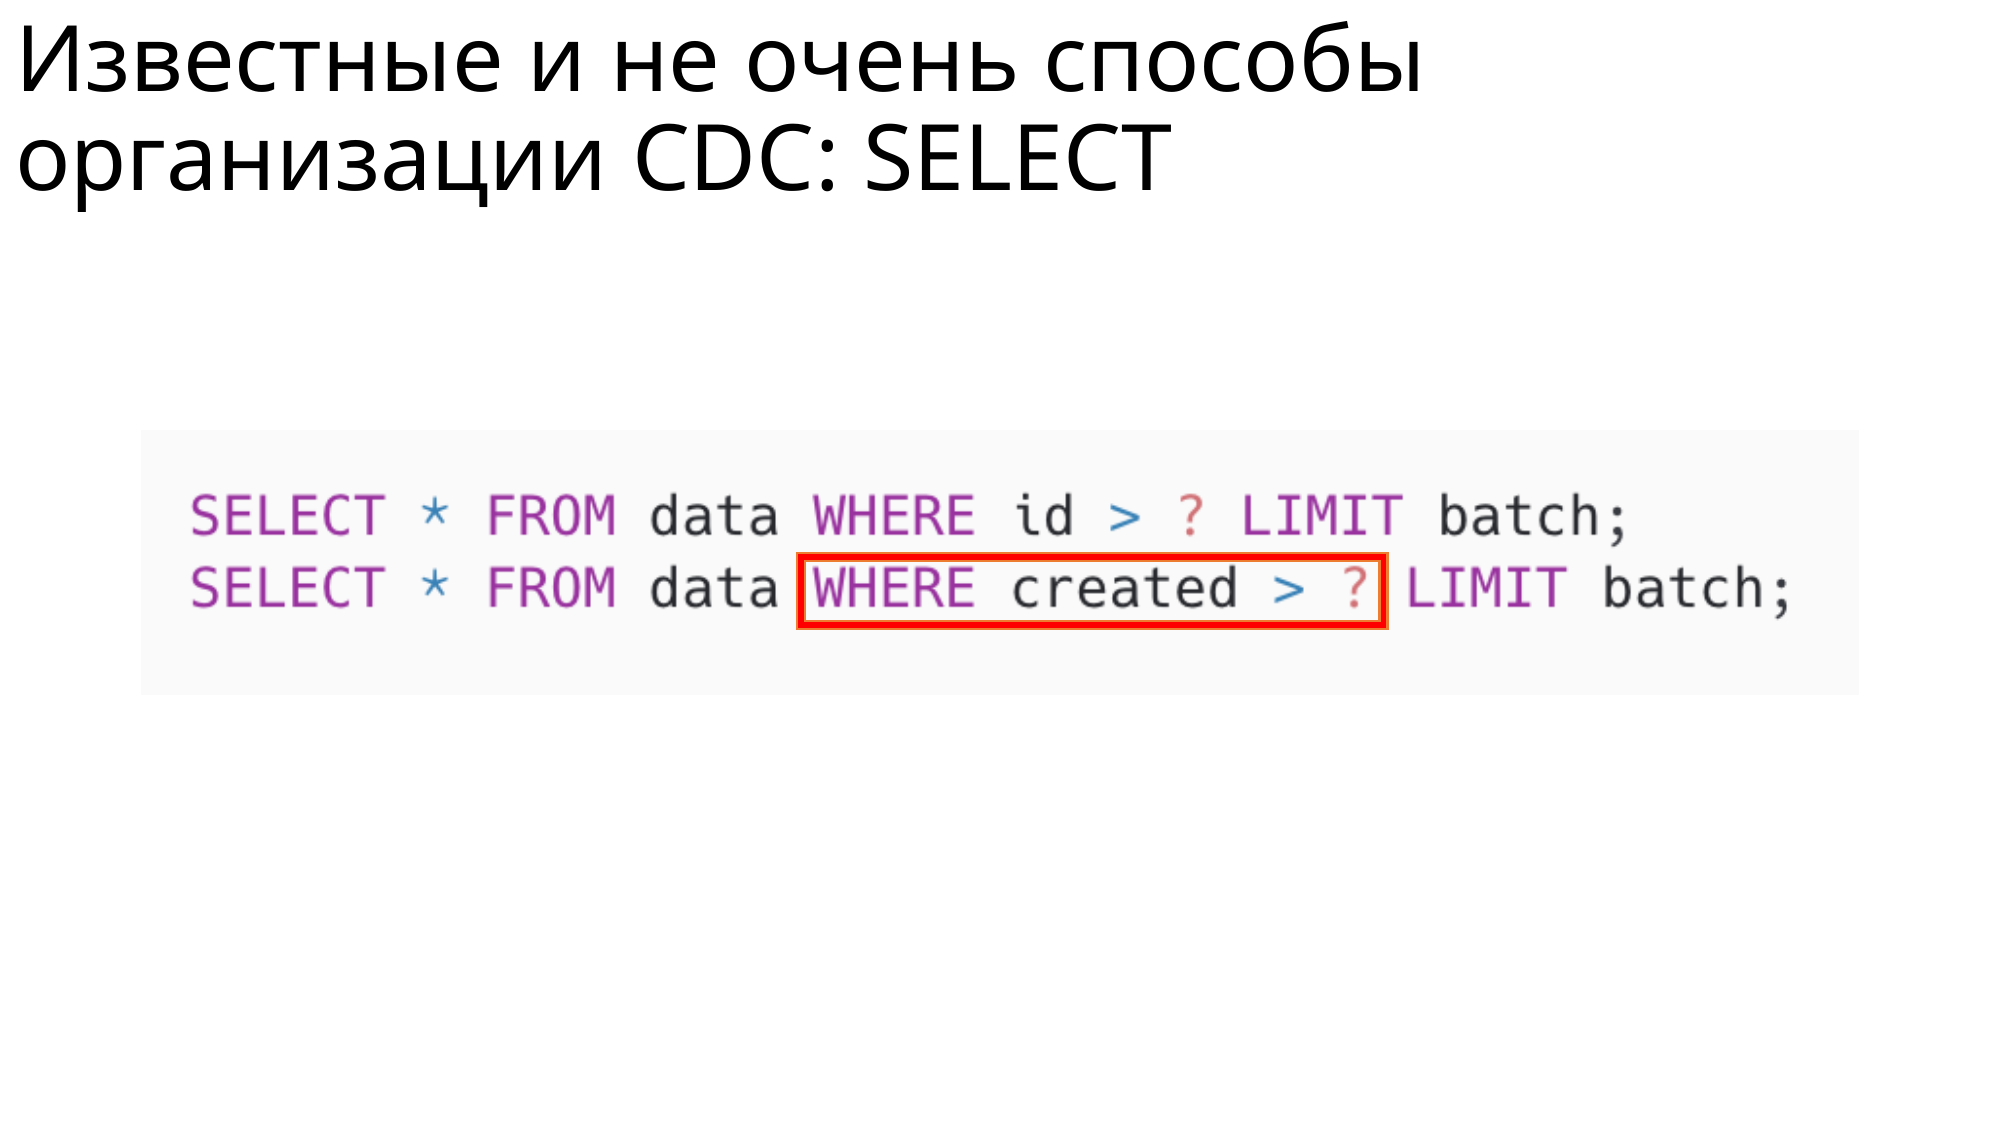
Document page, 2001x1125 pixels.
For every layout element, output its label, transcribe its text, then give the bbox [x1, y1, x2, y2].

picture [141, 430, 1859, 695]
title Известные и не очень способы организации CDC: SELECT [0, 3, 1725, 221]
